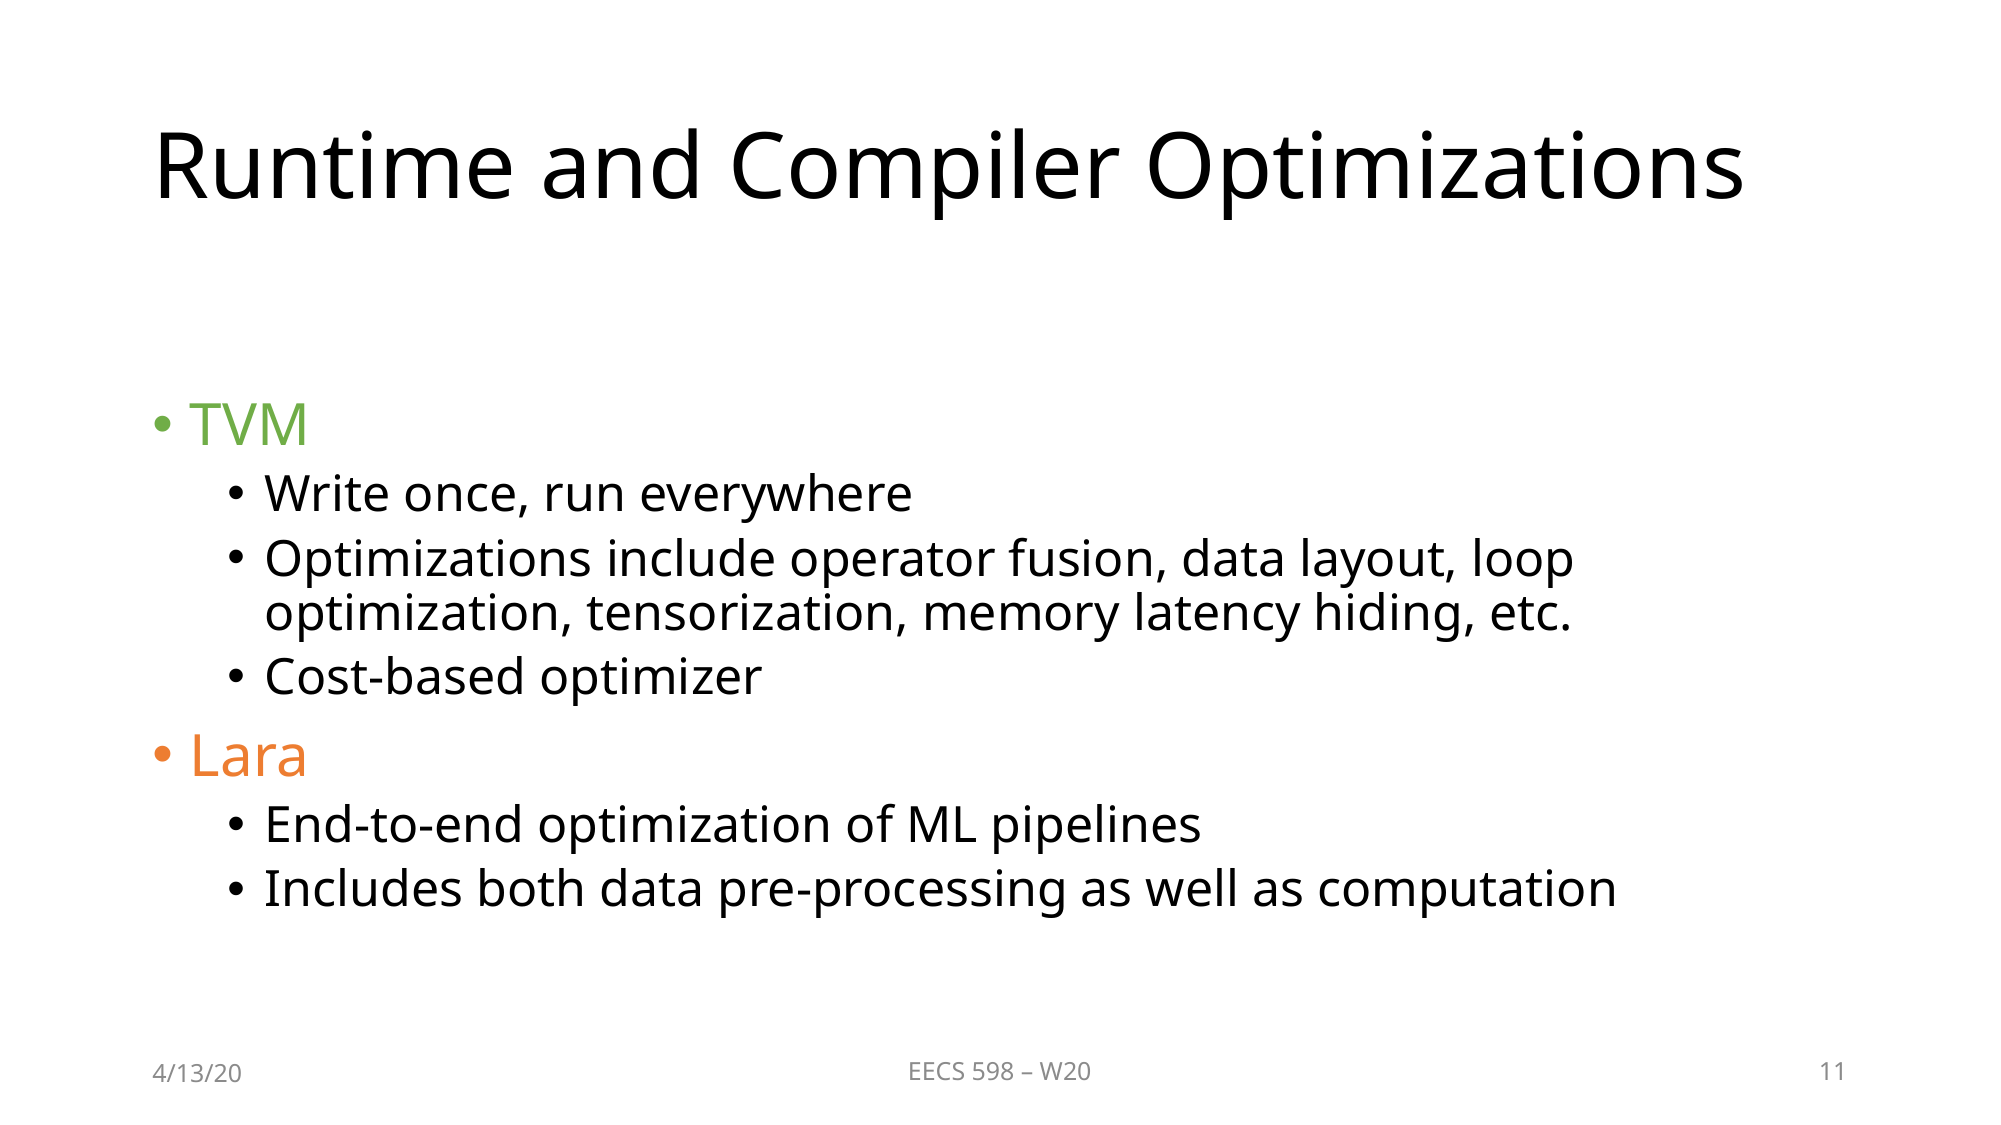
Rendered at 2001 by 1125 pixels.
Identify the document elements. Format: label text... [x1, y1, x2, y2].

list TVM Write once, run everywhere Optimizations include operator fusion, data layout, loop optimization, tensorization, memory latency hiding, etc. Cost-based optimizer Lara End-to-end optimization of ML pipelines Includes both data pre-processing as well as computation [137, 299, 1863, 1014]
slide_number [137, 1042, 588, 1103]
title Runtime and Compiler Optimizations [137, 59, 1863, 278]
slide_number 11 [1412, 1042, 1863, 1103]
footer EECS 598 – W20 [662, 1042, 1338, 1103]
